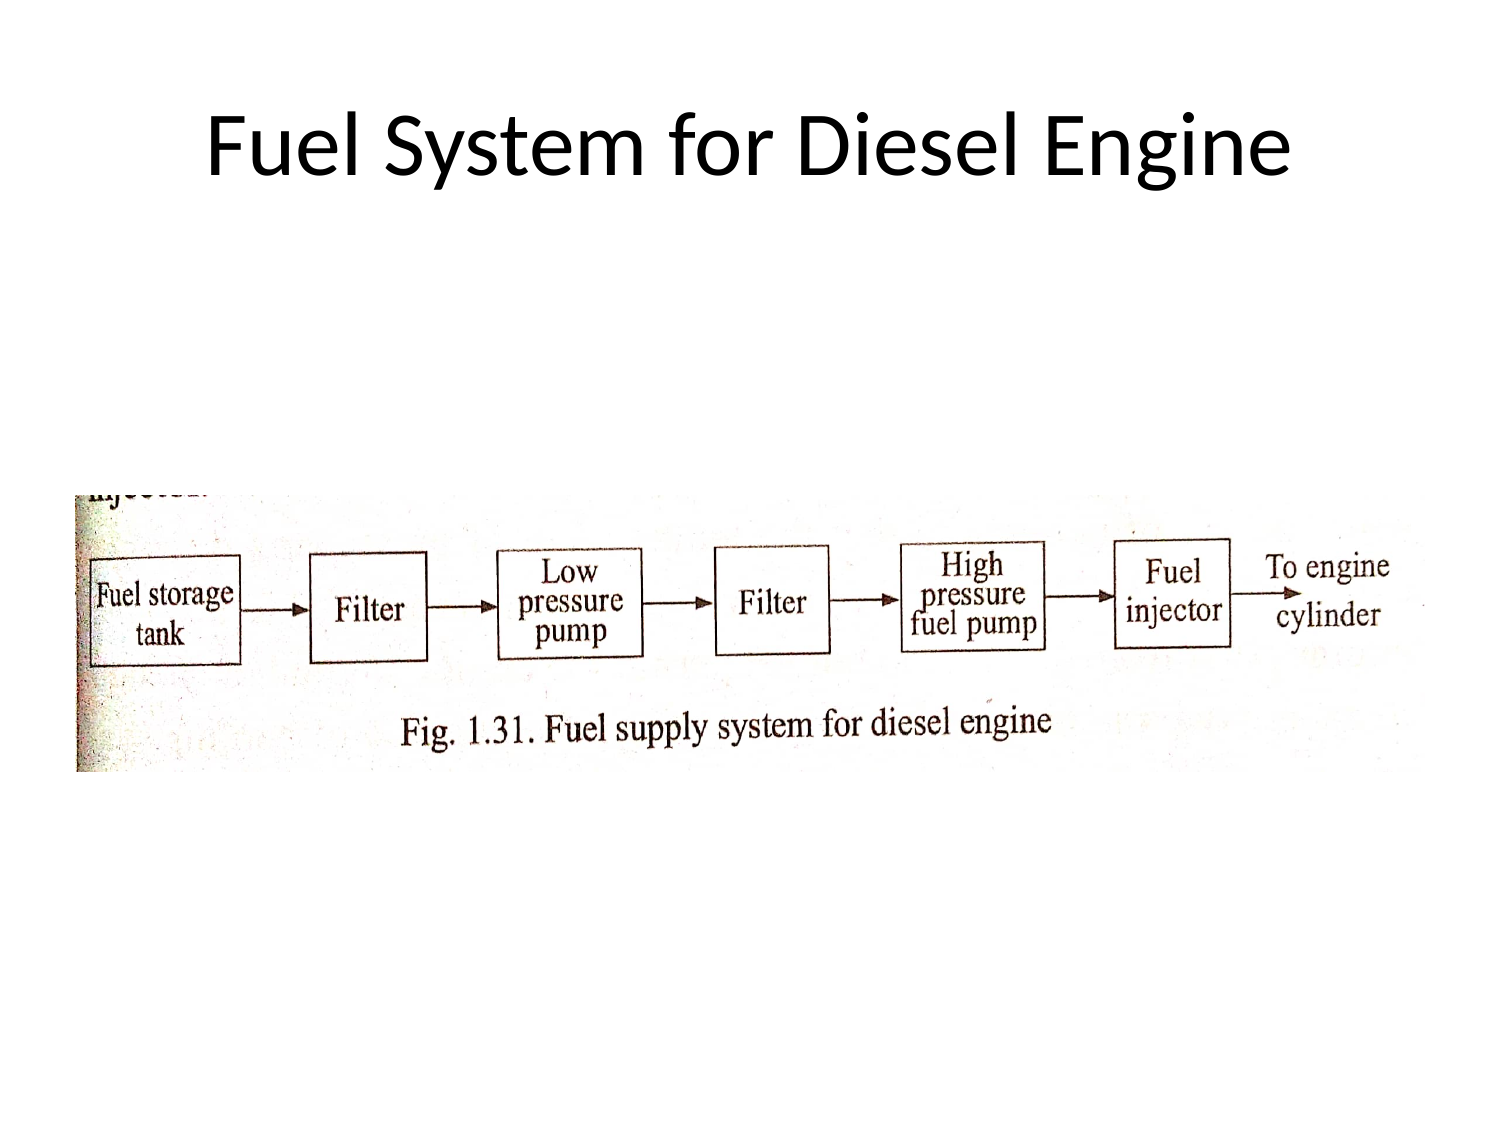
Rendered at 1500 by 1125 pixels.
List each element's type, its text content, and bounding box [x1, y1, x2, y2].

title Fuel System for Diesel Engine [75, 45, 1425, 233]
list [74, 495, 1426, 772]
